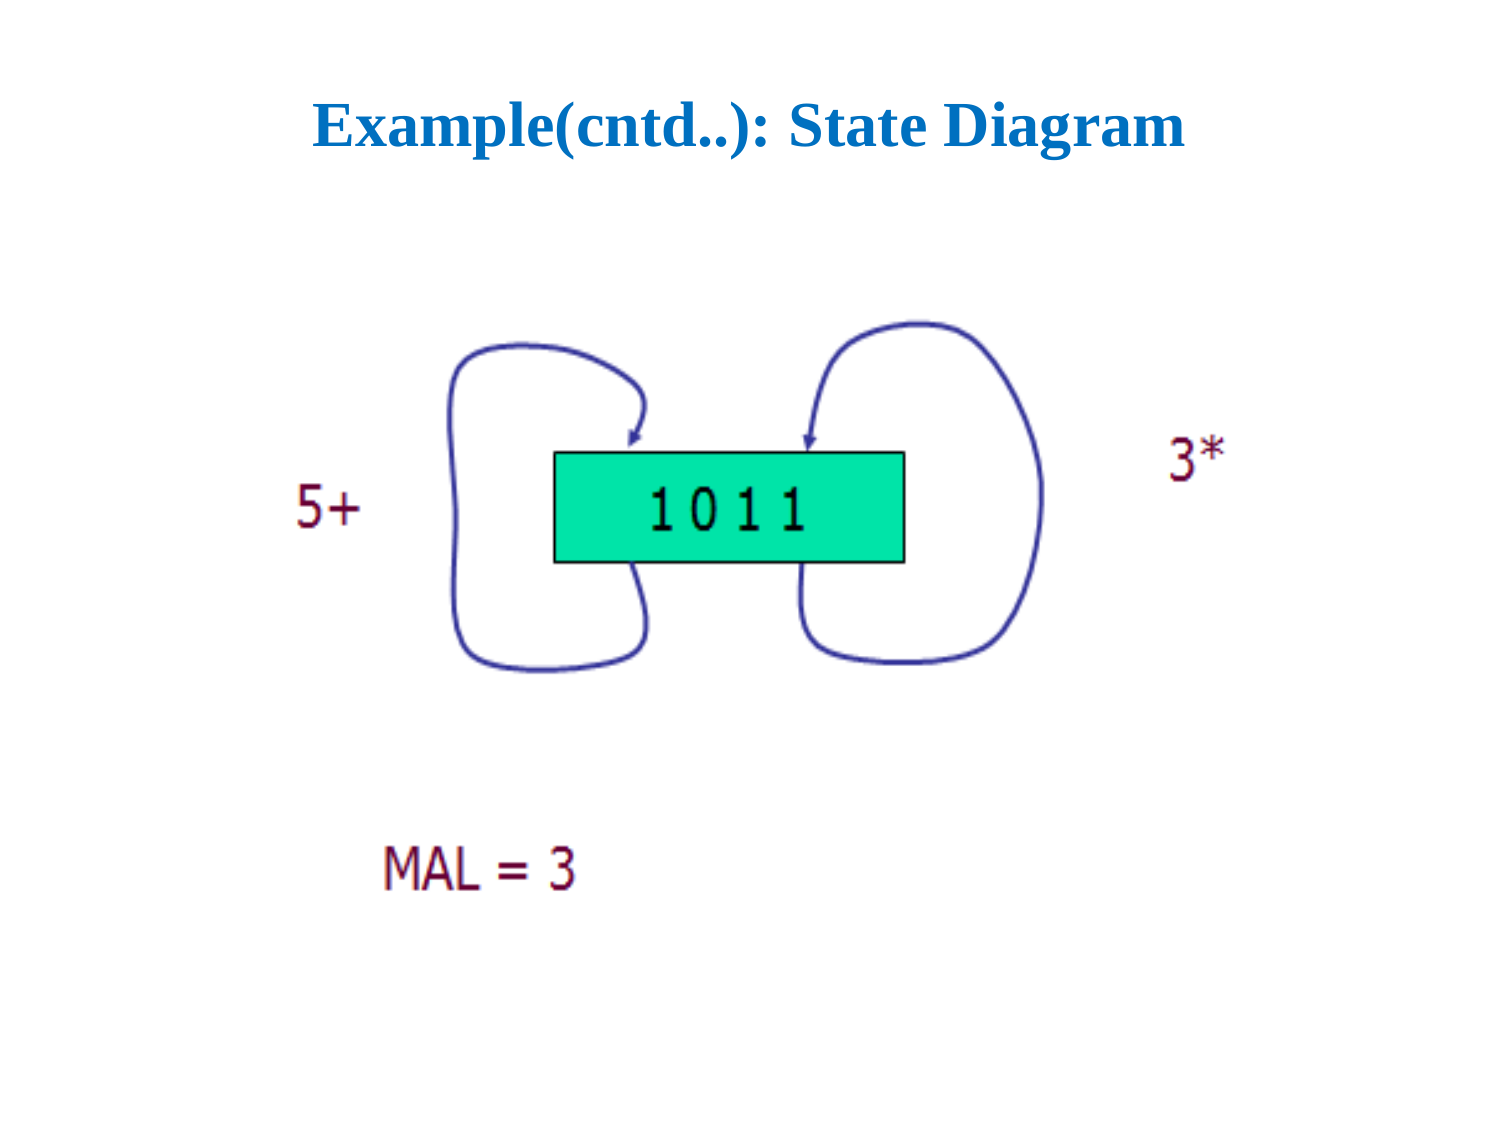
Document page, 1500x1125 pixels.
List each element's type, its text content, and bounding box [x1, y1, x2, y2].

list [249, 312, 1288, 913]
title Example(cntd..): State Diagram [75, 75, 1425, 168]
